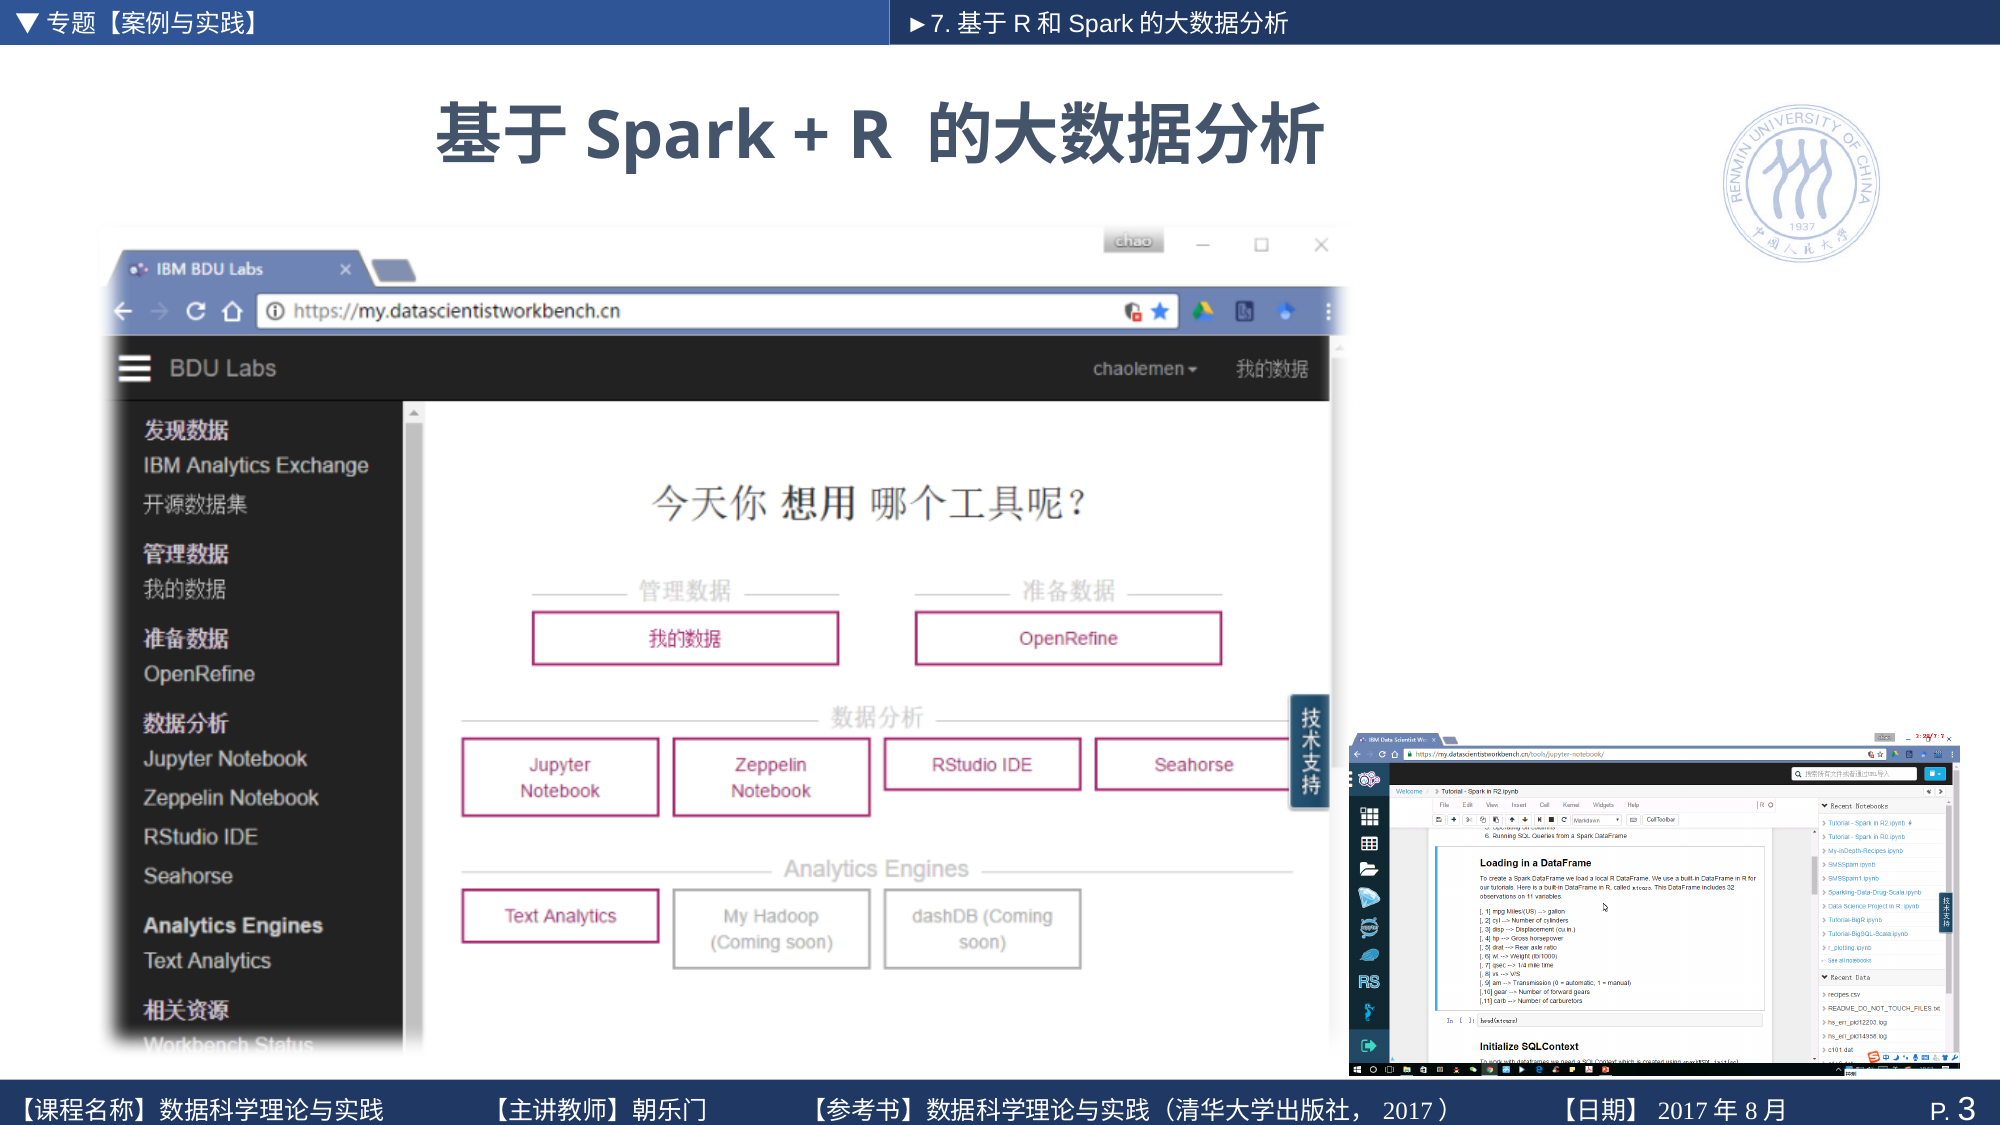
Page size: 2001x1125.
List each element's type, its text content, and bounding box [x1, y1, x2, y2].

title 基于Spark + R 的大数据分析 [64, 64, 1698, 200]
list ►7.基于R和Spark的大数据分析 [890, 0, 1485, 43]
picture [96, 220, 1960, 1076]
list ▼专题【案例与实践】 [0, 0, 725, 43]
